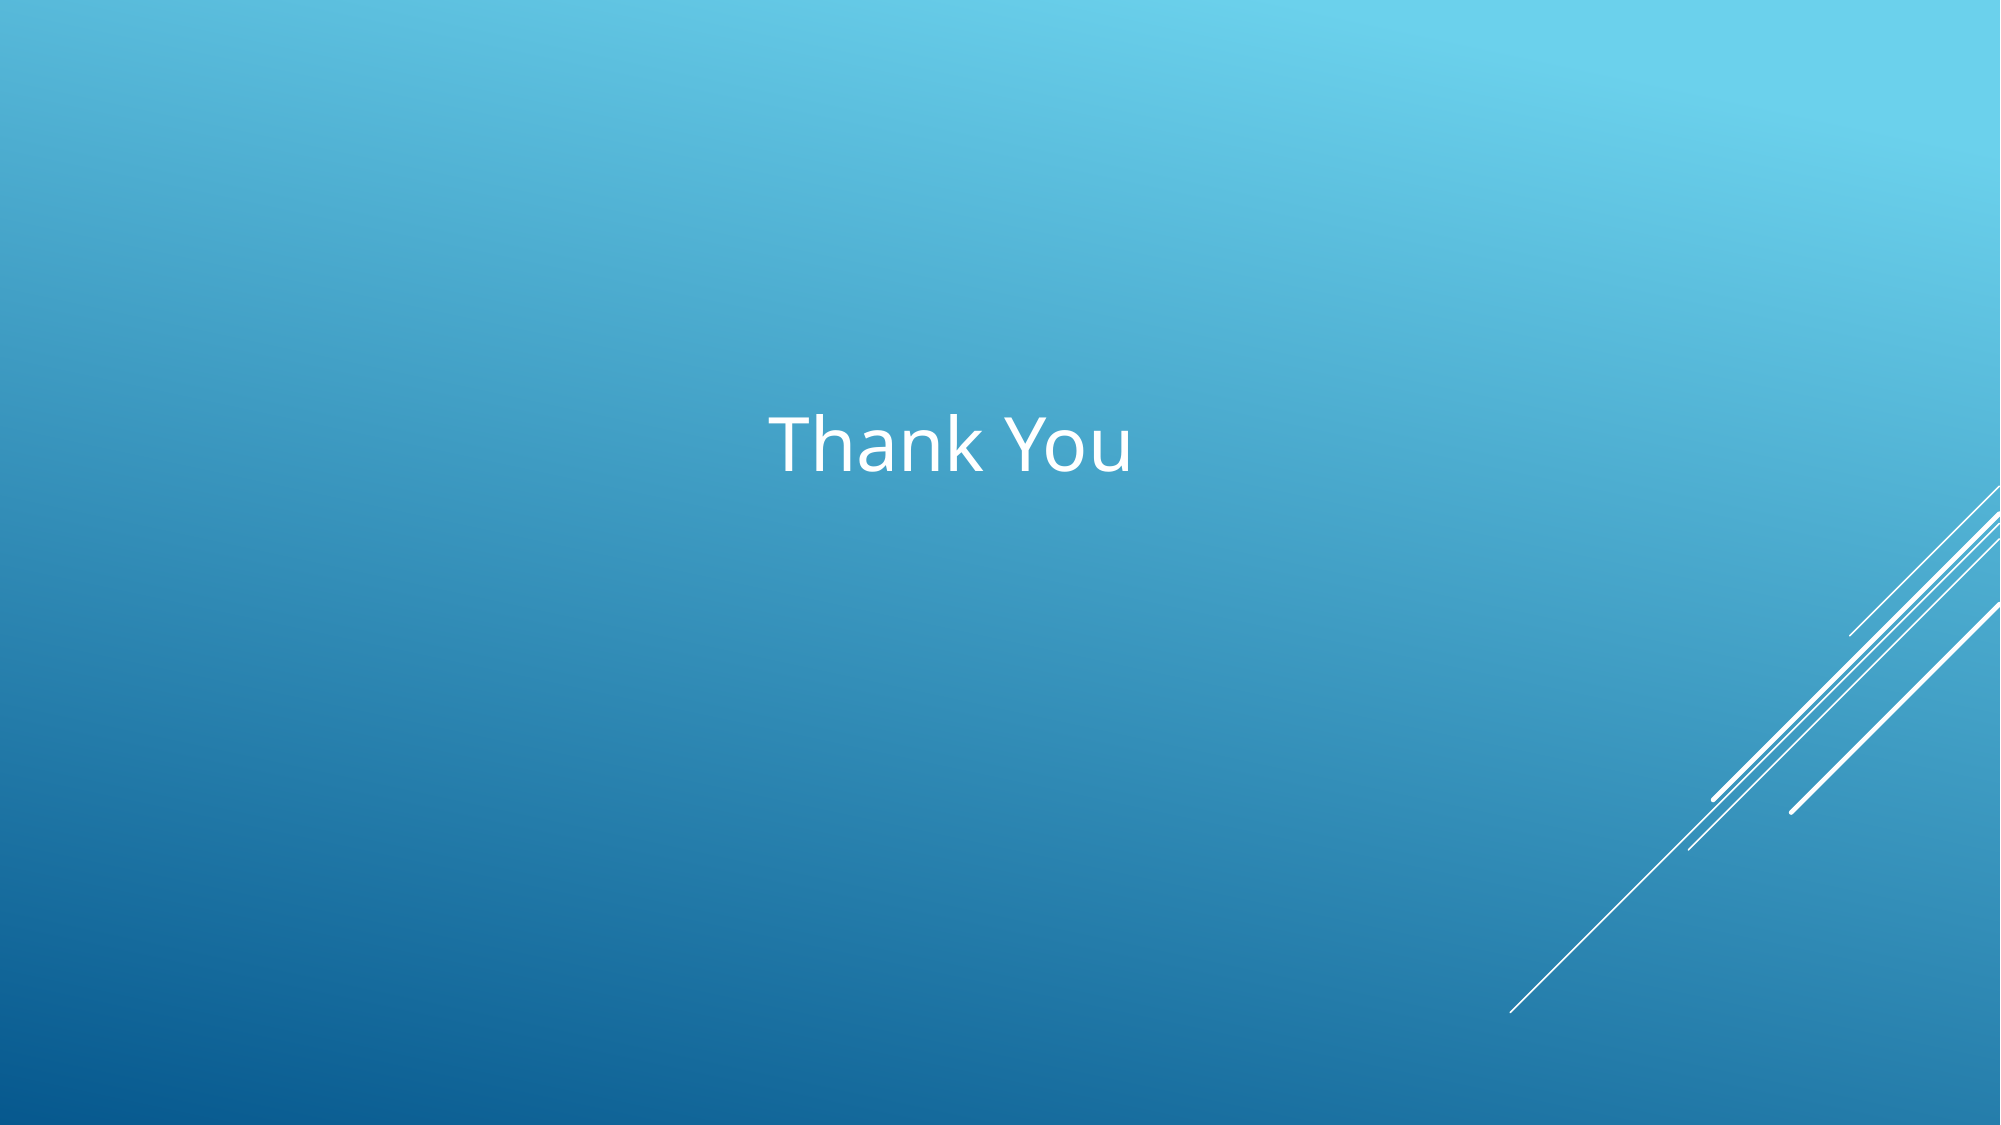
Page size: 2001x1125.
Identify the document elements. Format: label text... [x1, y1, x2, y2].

text_box Thank You [503, 388, 1400, 494]
